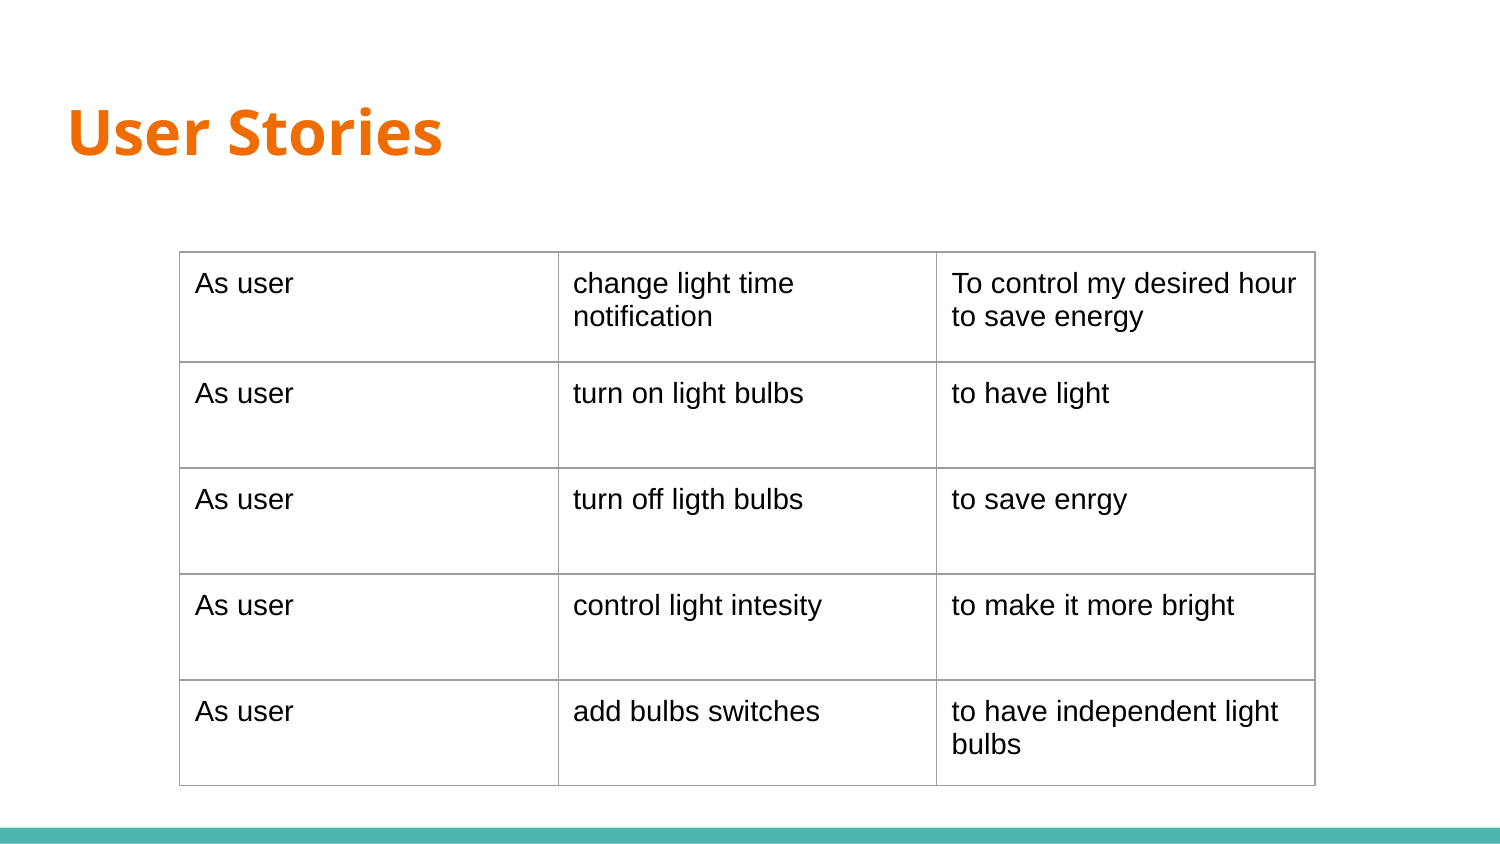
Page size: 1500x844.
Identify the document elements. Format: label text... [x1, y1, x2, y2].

table_header To control my desired hour to save energy [937, 253, 1314, 361]
table_header As user [180, 253, 558, 361]
table_cell add bulbs switches [559, 681, 936, 785]
table_cell As user [180, 363, 558, 467]
table_cell control light intesity [559, 575, 936, 679]
table_cell As user [180, 575, 558, 679]
table_cell turn off ligth bulbs [559, 469, 936, 573]
title User Stories [51, 72, 1449, 189]
table_cell As user [180, 469, 558, 573]
table_cell to have independent light bulbs [937, 681, 1314, 785]
table_header change light time notification [559, 253, 936, 361]
table_cell to make it more bright [937, 575, 1314, 679]
table_cell to have light [937, 363, 1314, 467]
table_cell As user [180, 681, 558, 785]
table_cell to save enrgy [937, 469, 1314, 573]
table_cell turn on light bulbs [559, 363, 936, 467]
